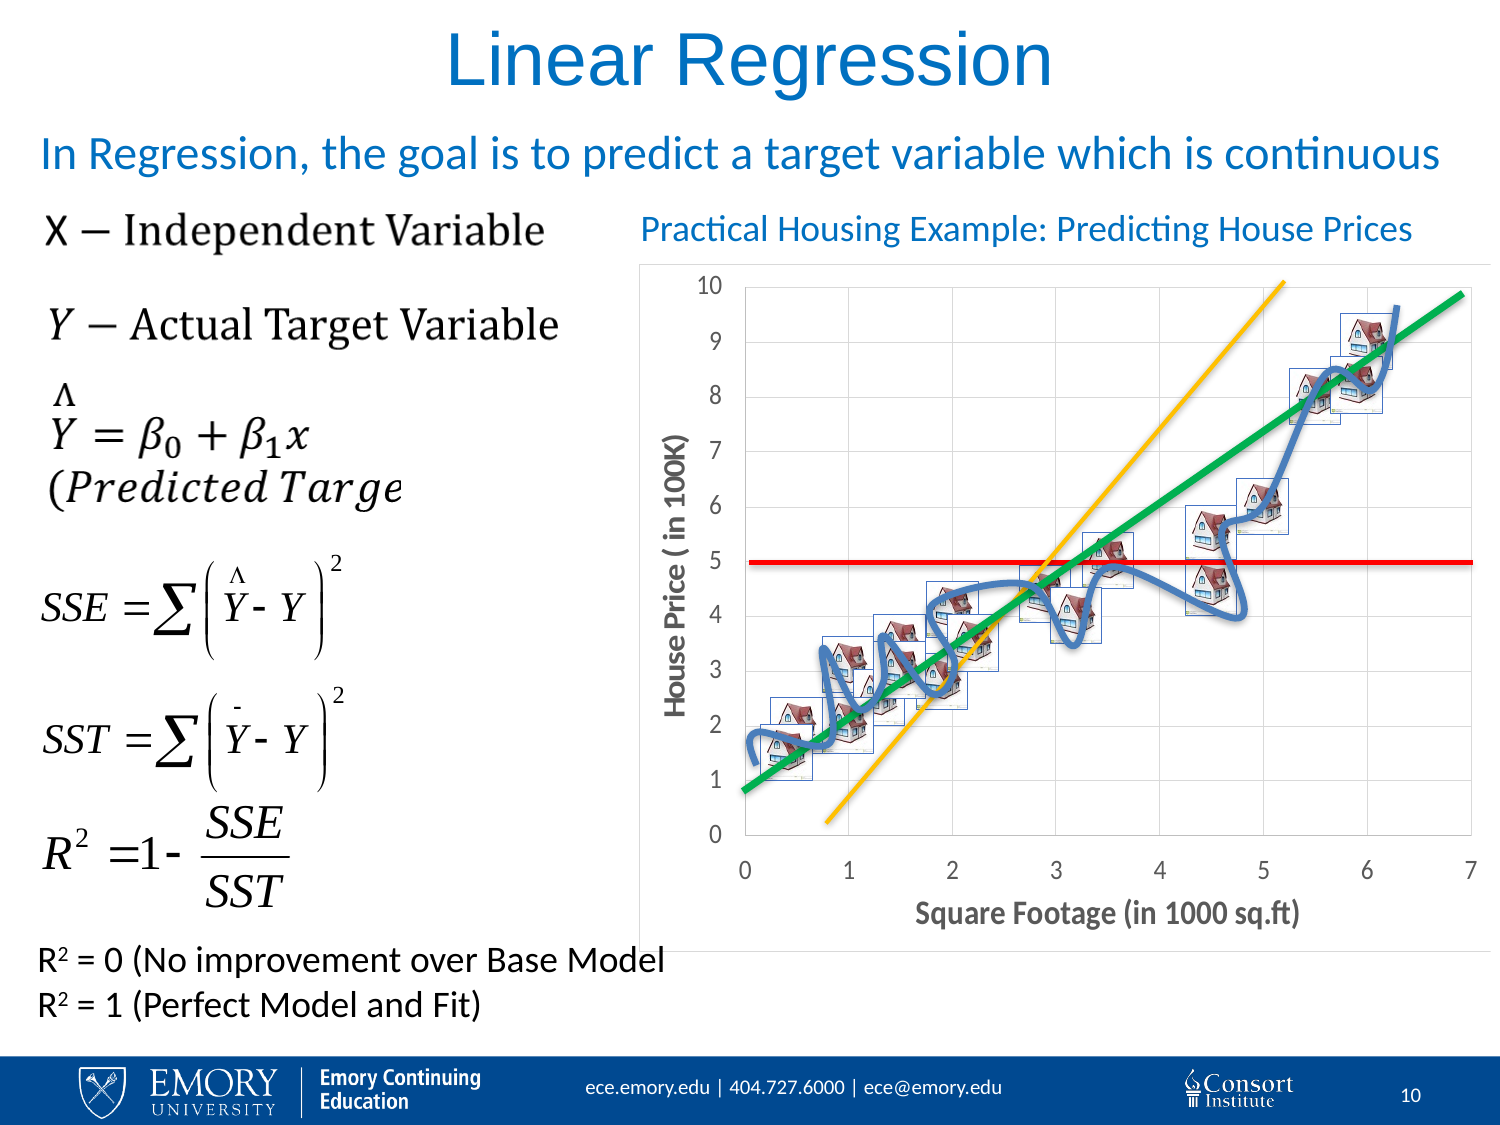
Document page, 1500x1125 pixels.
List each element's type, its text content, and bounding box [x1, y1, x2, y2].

text_box [29, 194, 646, 293]
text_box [825, 280, 1285, 291]
picture [638, 263, 1491, 952]
slide_number 10 [1335, 1074, 1486, 1125]
text_box Practical Housing Example: Predicting House Prices [625, 196, 1428, 257]
text_box [0, 370, 401, 523]
text_box R2 = 0 (No improvement over Base Model R2 = 1 (Perfect Model and Fit) [22, 927, 681, 1032]
text_box In Regression, the goal is to predict a target variable which is continuous [25, 114, 1474, 187]
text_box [33, 792, 298, 919]
text_box [29, 293, 582, 387]
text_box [825, 799, 1285, 824]
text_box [35, 675, 356, 804]
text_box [33, 543, 355, 672]
picture [75, 1056, 513, 1125]
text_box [742, 292, 1464, 792]
picture [1185, 1068, 1294, 1107]
title Linear Regression [75, 1, 1425, 110]
